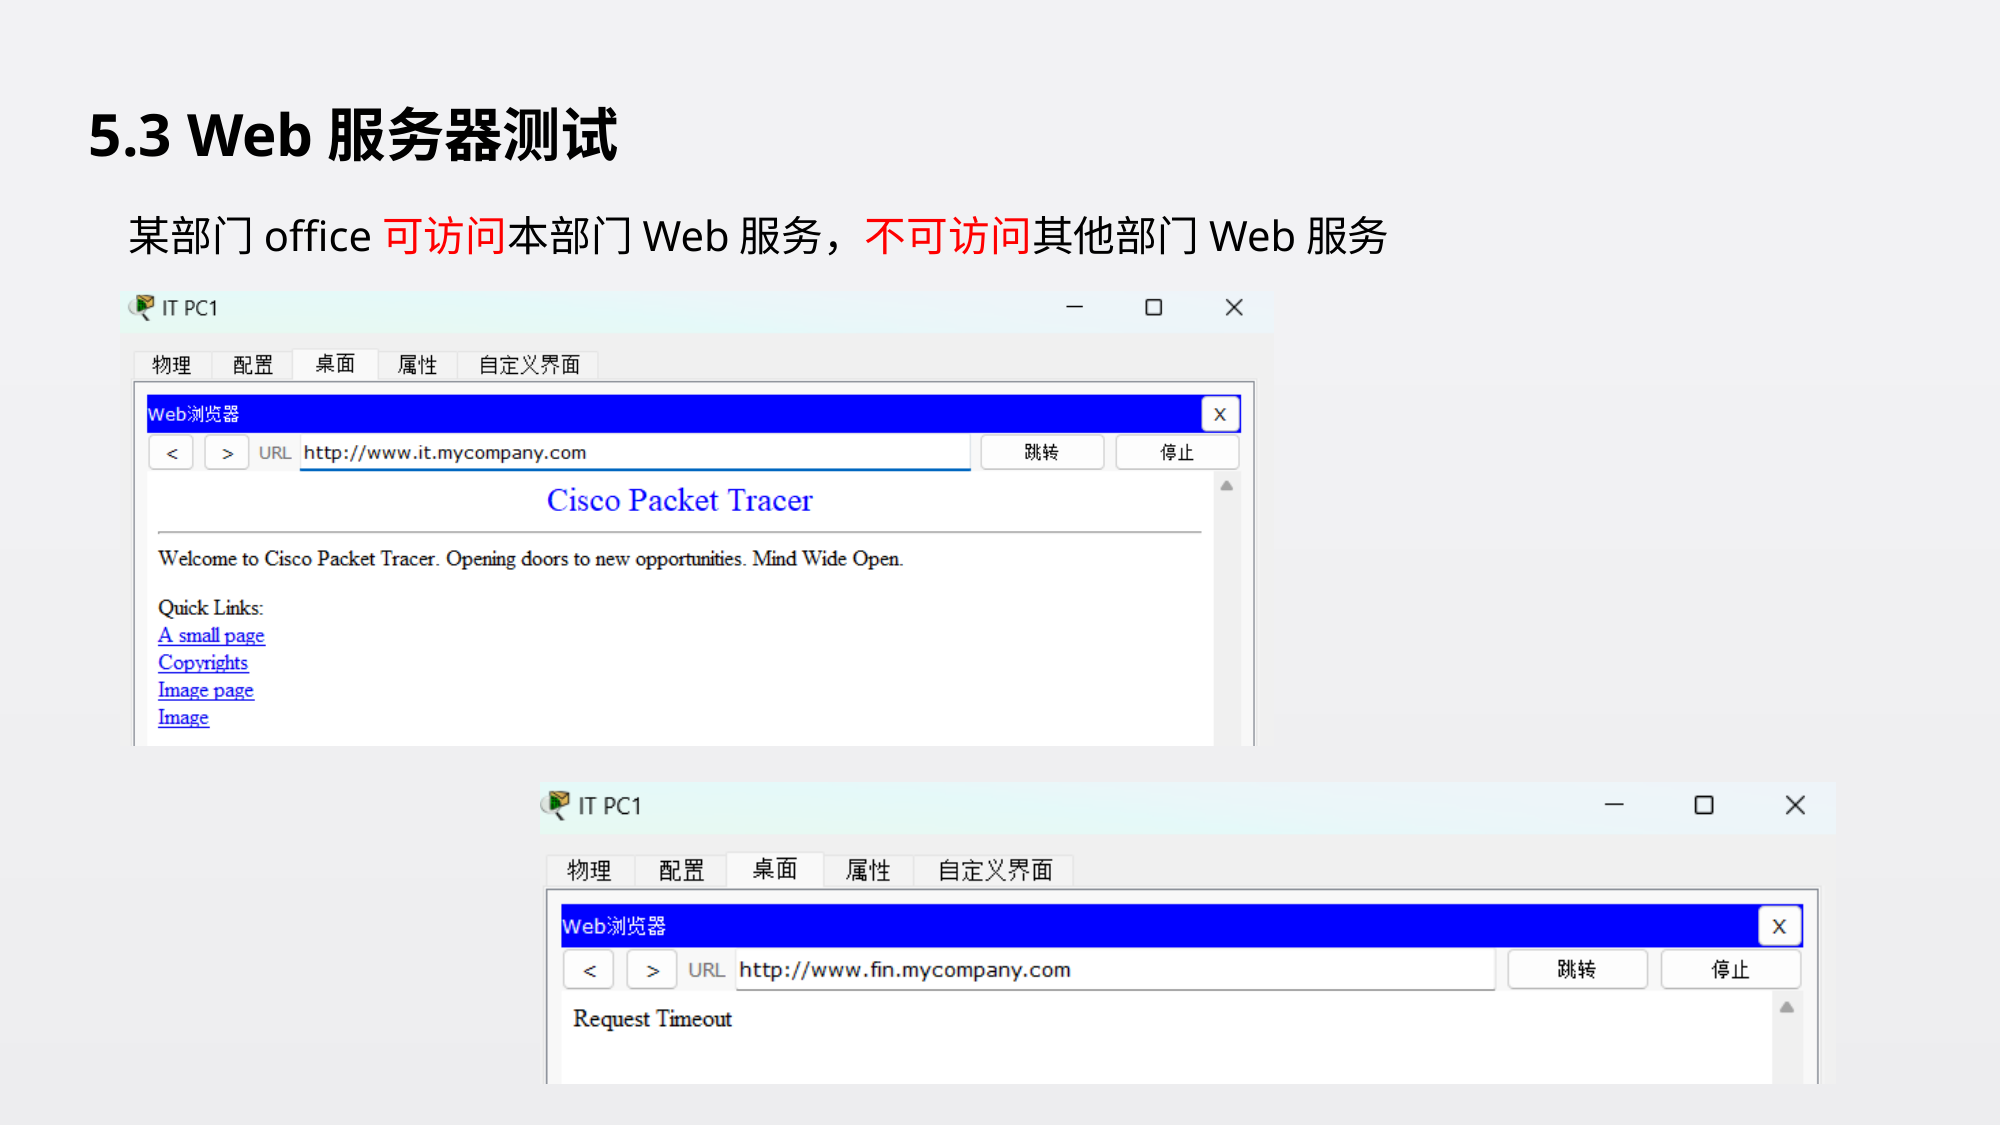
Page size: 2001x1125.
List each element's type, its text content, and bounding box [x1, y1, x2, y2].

text_box 5.3 Web服务器测试 [74, 55, 1024, 202]
text_box 某部门office可访问本部门Web服务，不可访问其他部门Web服务 [38, 202, 1412, 285]
picture [120, 291, 1274, 746]
picture [540, 782, 1836, 1084]
